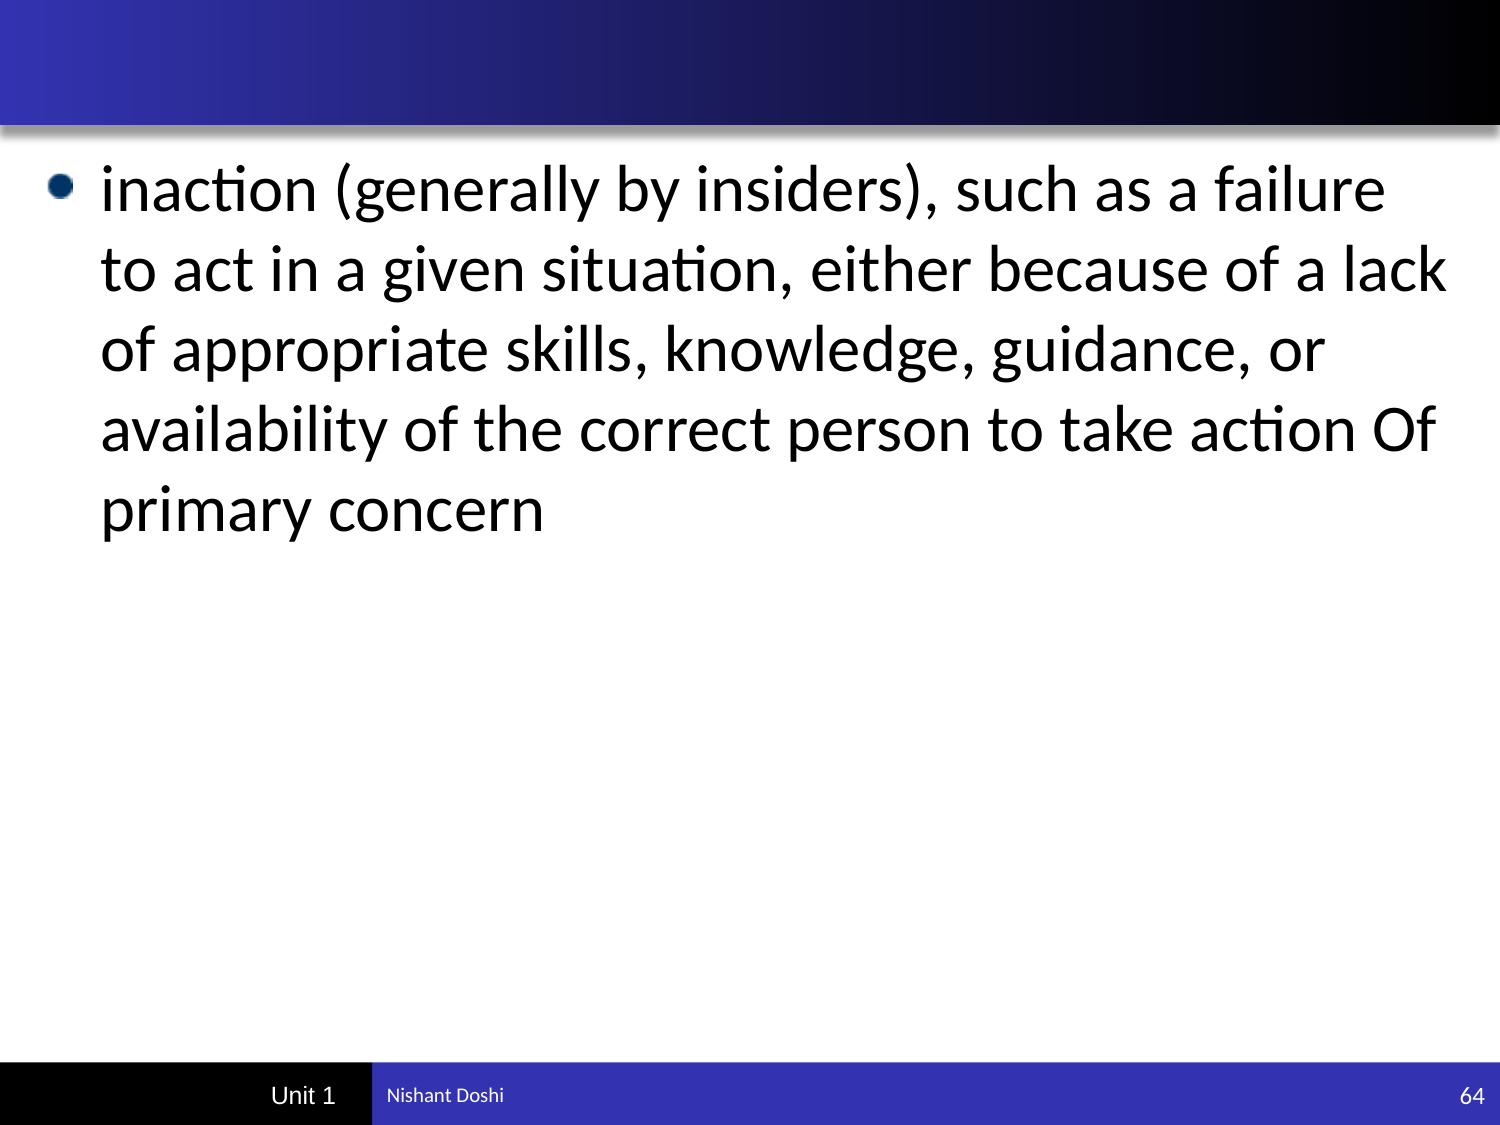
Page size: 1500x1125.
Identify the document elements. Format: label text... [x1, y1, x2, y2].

list inaction (generally by insiders), such as a failure to act in a given situation, either because of a lack of appropriate skills, knowledge, guidance, or availability of the correct person to take action Of primary concern [29, 137, 1471, 1047]
picture [44, 170, 73, 199]
slide_number 64 [1325, 1065, 1500, 1125]
